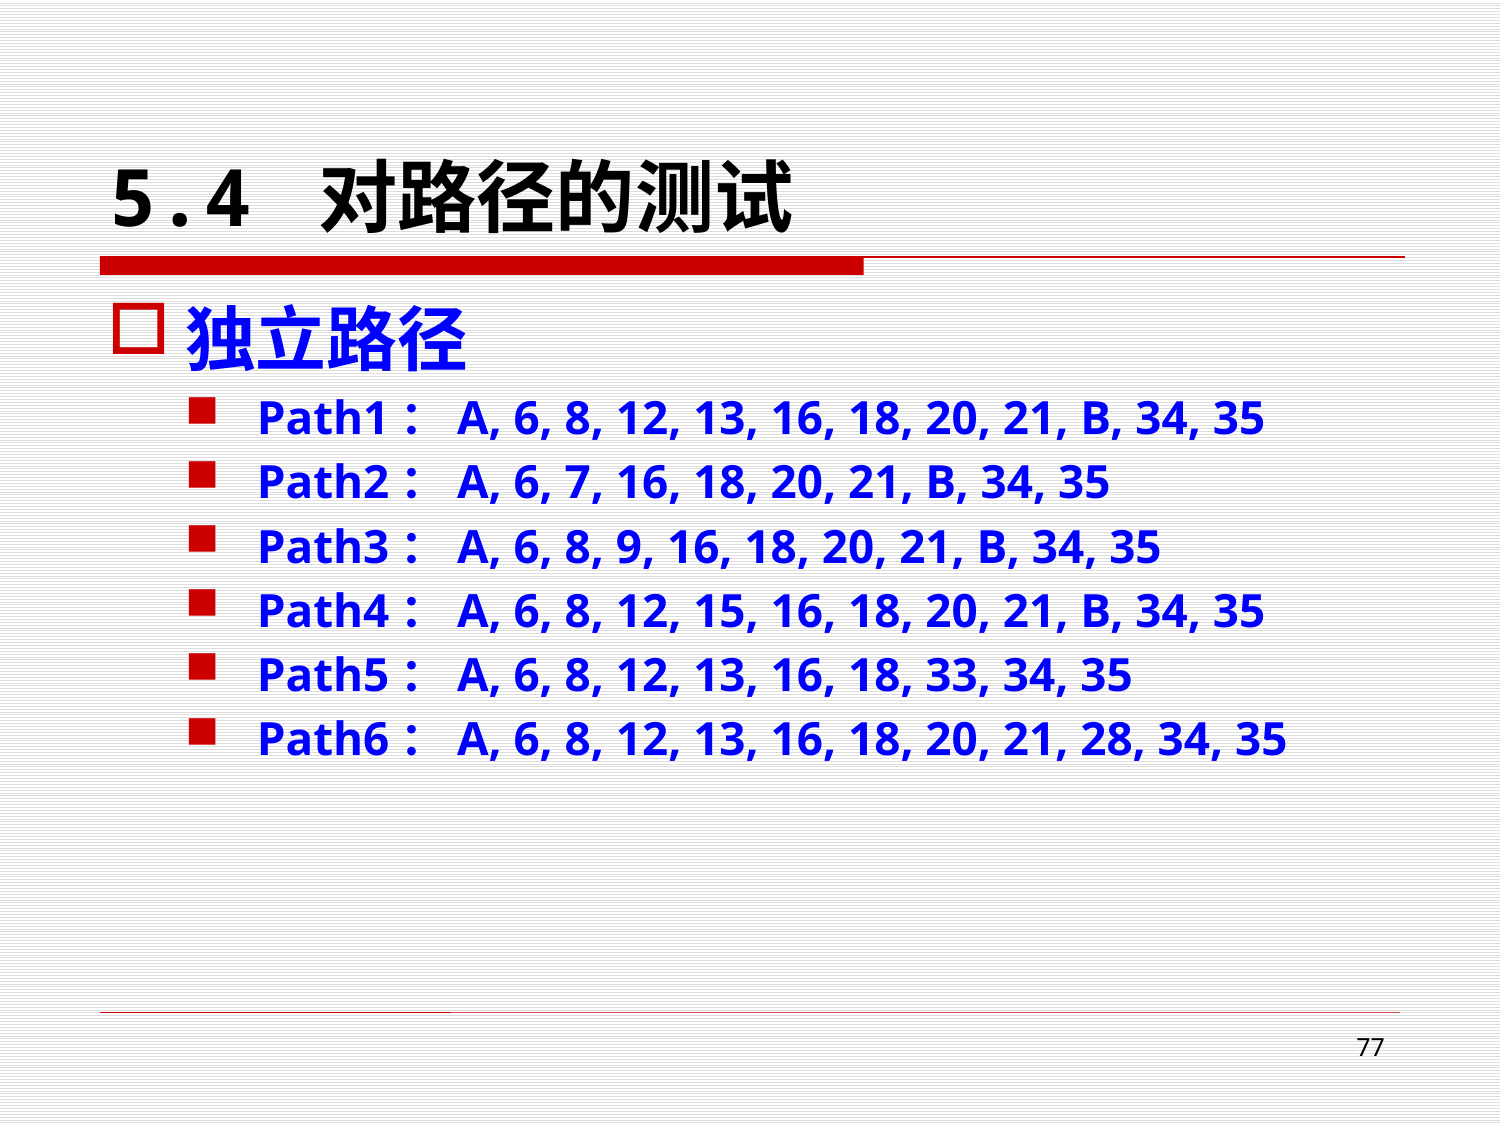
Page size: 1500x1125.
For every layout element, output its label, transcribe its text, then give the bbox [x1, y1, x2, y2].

title 5.4 对路径的测试 [94, 50, 1407, 250]
list 独立路径 Path1：A, 6, 8, 12, 13, 16, 18, 20, 21, B, 34, 35 Path2：A, 6, 7, 16, 18, 20, 21, B, 34, 35 Path3：A, 6, 8, 9, 16, 18, 20, 21, B, 34, 35 Path4：A, 6, 8, 12, 15, 16, 18, 20, 21, B, 34, 35 Path5：A, 6, 8, 12, 13, 16, 18, 33, 34, 35 Path6：A, 6, 8, 12, 13, 16, 18, 20, 21, 28, 34, 35 [92, 287, 1406, 988]
slide_number 77 [1074, 1024, 1401, 1103]
